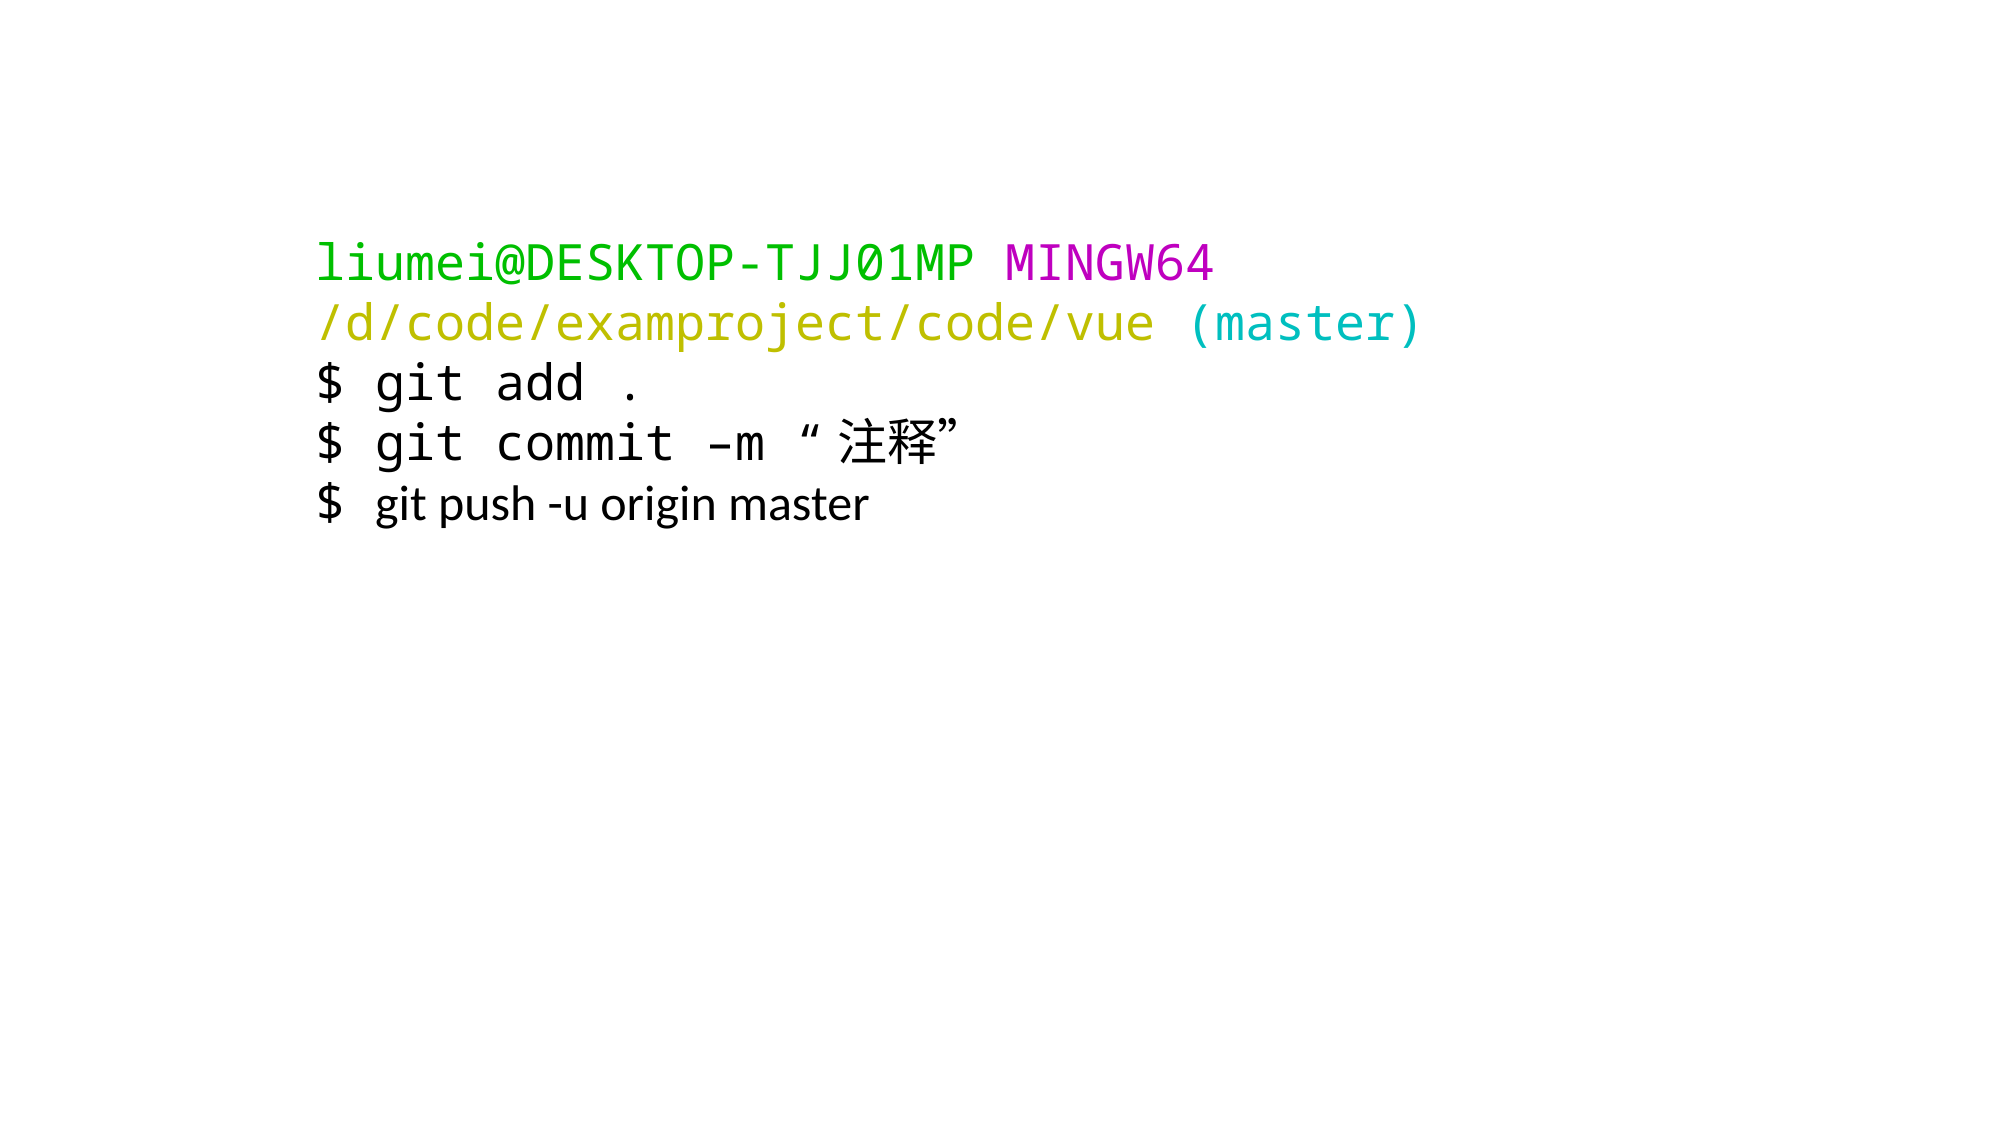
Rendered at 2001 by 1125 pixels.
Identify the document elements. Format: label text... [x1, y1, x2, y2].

text_box liumei@DESKTOP-TJJ01MP MINGW64 /d/code/examproject/code/vue (master) $ git add . $ git commit –m “注释” $ git push -u origin master [300, 223, 1687, 539]
